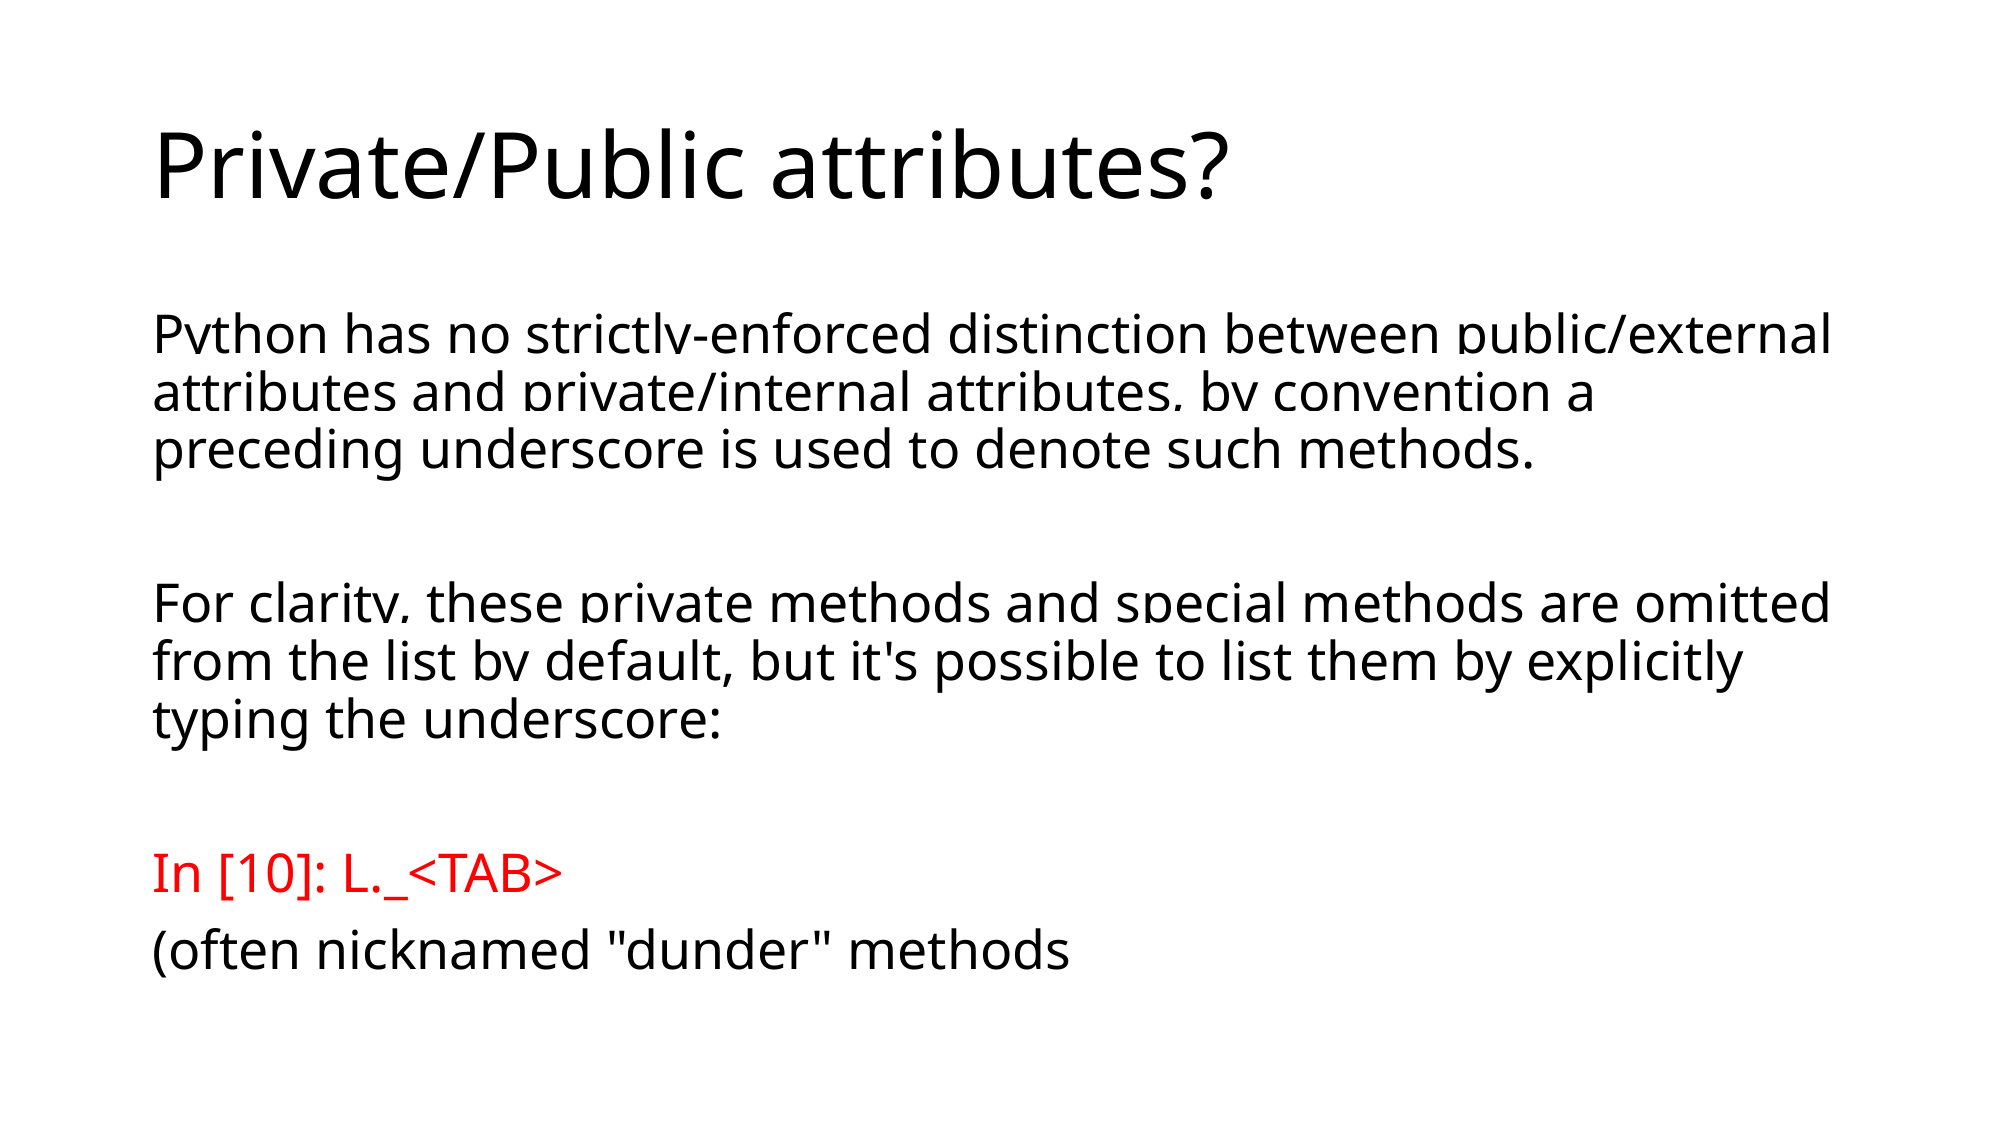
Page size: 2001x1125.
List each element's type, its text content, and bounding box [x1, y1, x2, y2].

list Python has no strictly-enforced distinction between public/external attributes and private/internal attributes, by convention a preceding underscore is used to denote such methods. For clarity, these private methods and special methods are omitted from the list by default, but it's possible to list them by explicitly typing the underscore: In [10]: L._<TAB> (often nicknamed "dunder" methods [137, 299, 1863, 1014]
title Private/Public attributes? [137, 59, 1863, 278]
